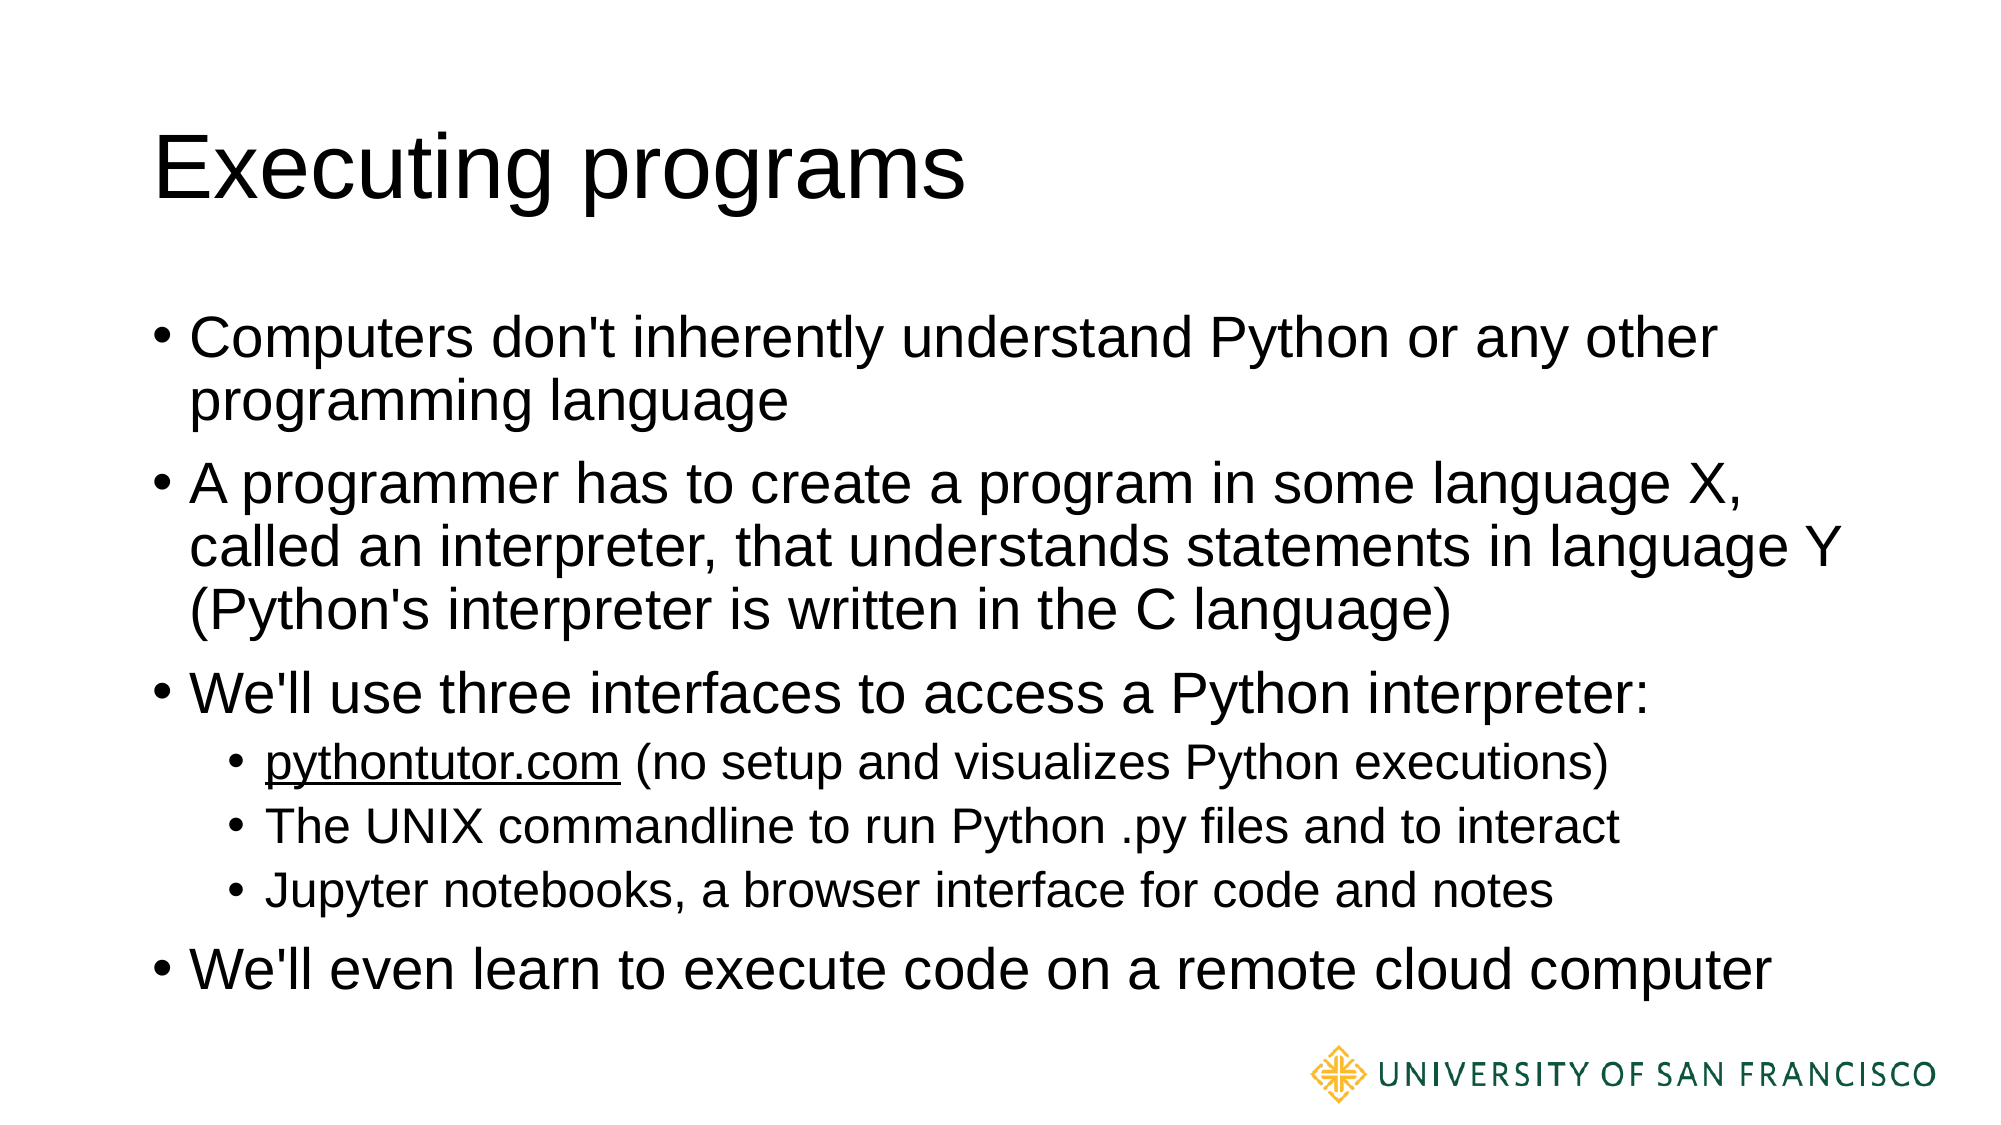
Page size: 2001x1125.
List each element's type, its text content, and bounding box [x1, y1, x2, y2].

list Computers don't inherently understand Python or any other programming language A programmer has to create a program in some language X, called an interpreter, that understands statements in language Y (Python's interpreter is written in the C language) We'll use three interfaces to access a Python interpreter: pythontutor.com (no setup and visualizes Python executions) The UNIX commandline to run Python .py files and to interact Jupyter notebooks, a browser interface for code and notes We'll even learn to execute code on a remote cloud computer [137, 299, 1863, 1014]
title Executing programs [137, 59, 1863, 278]
